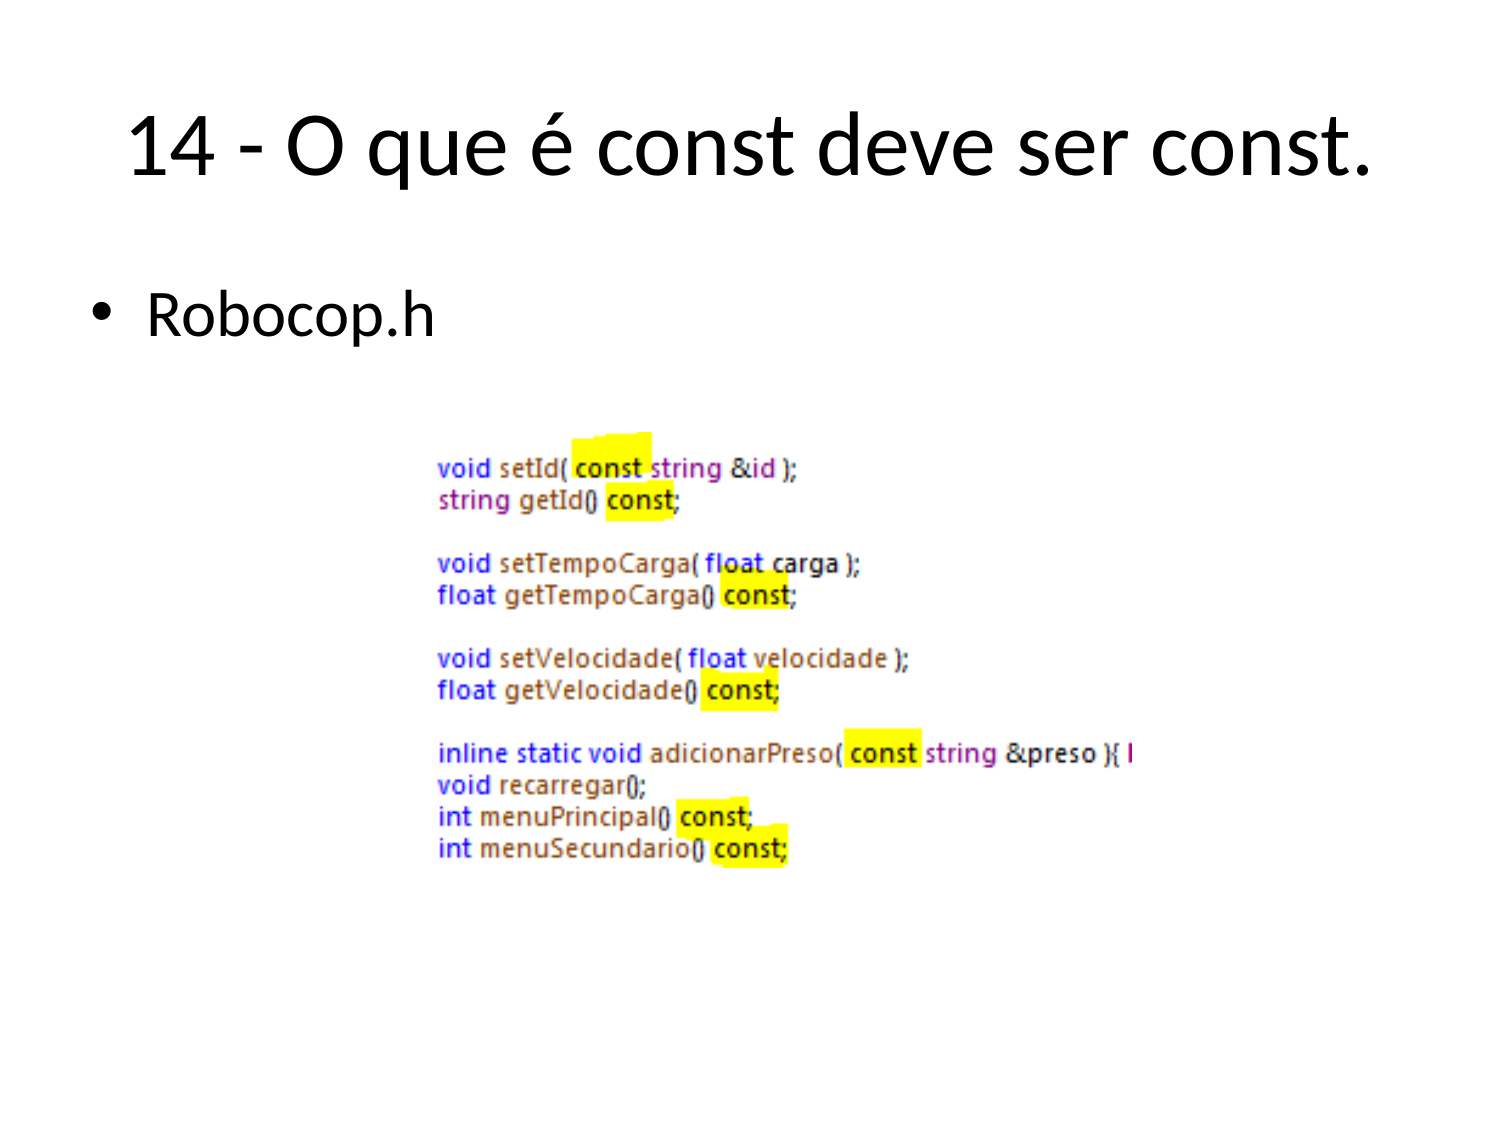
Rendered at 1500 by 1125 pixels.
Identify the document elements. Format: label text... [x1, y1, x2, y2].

picture [418, 432, 1132, 868]
title 14 - O que é const deve ser const. [75, 45, 1425, 233]
list Robocop.h [75, 262, 1425, 1005]
